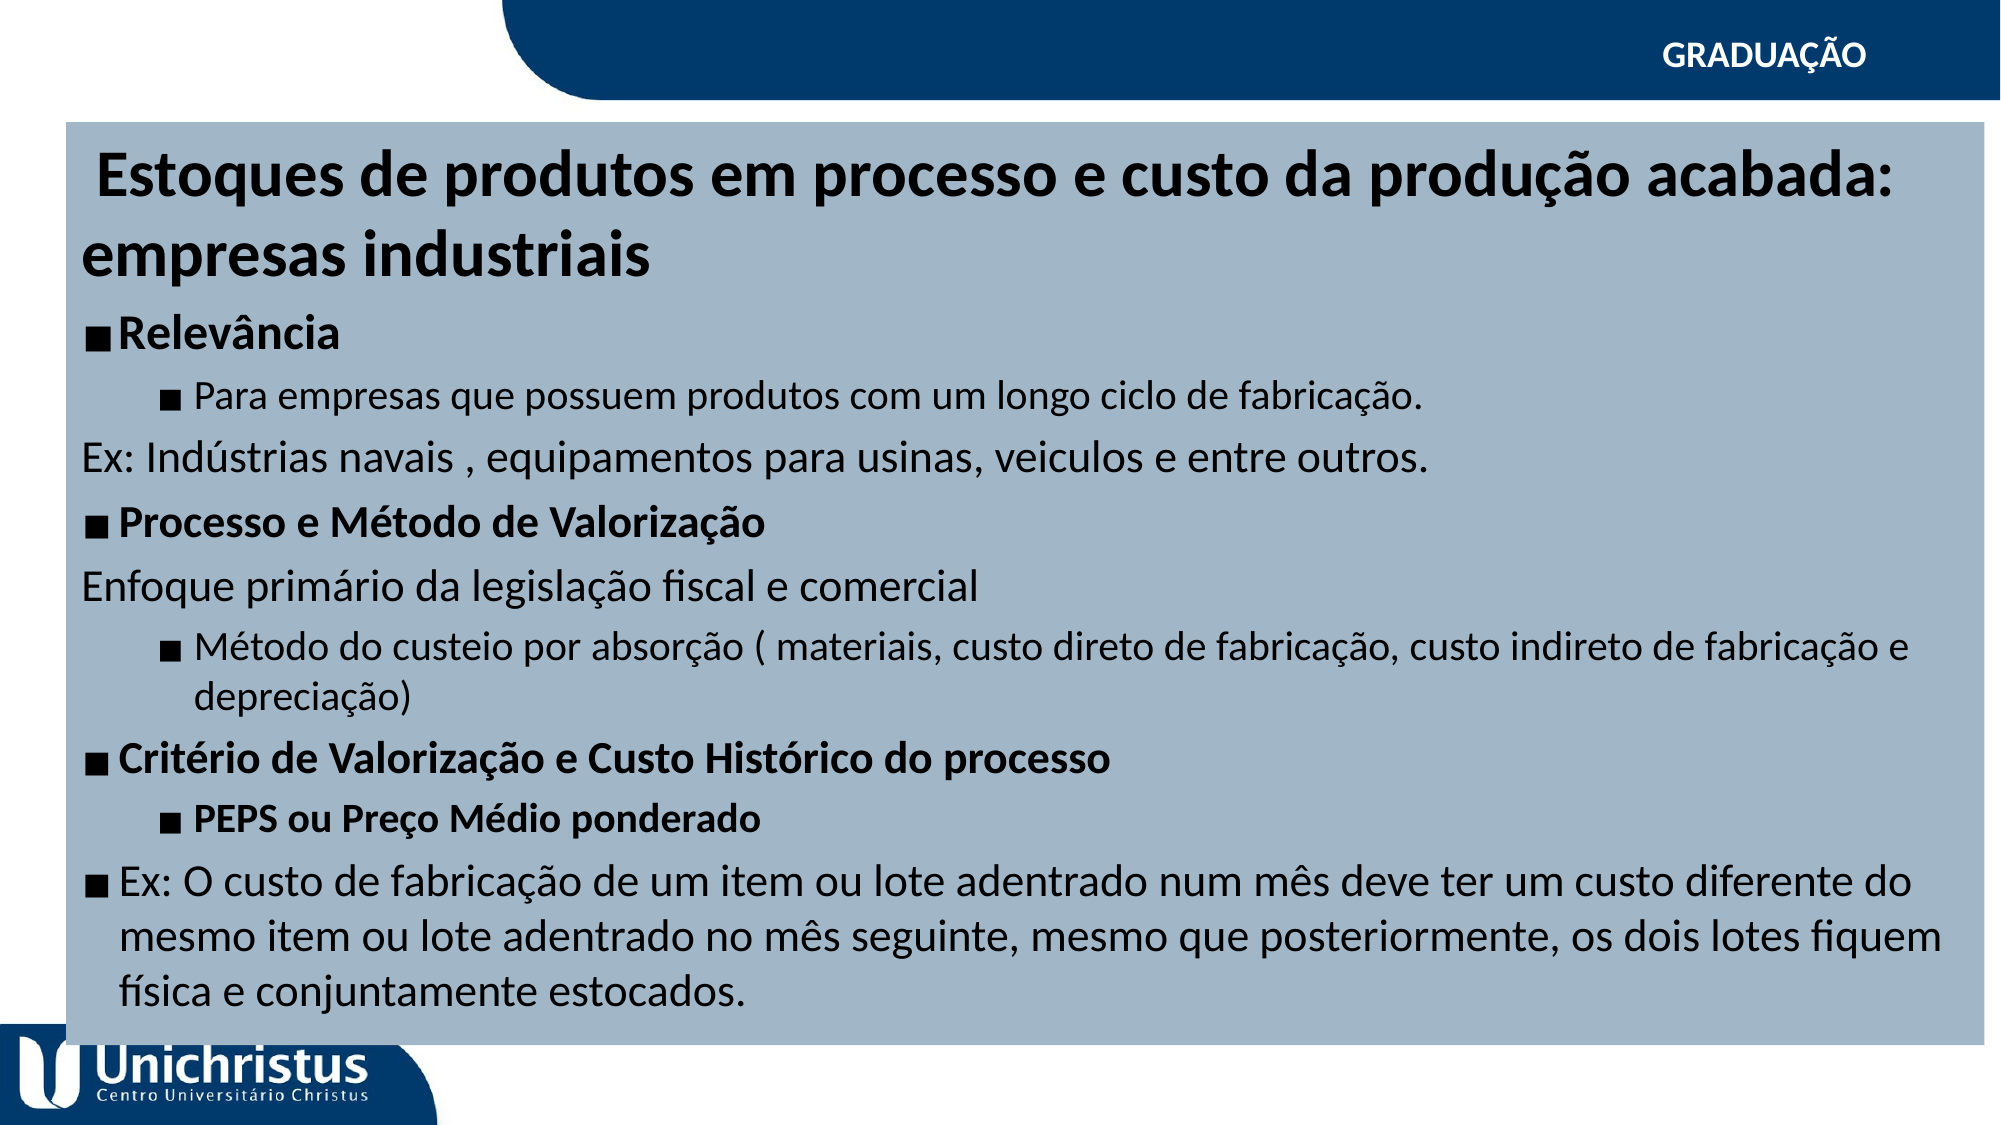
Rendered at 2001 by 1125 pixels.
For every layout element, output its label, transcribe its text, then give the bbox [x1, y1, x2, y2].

text_box Estoques de produtos em processo e custo da produção acabada: empresas industriais Relevância Para empresas que possuem produtos com um longo ciclo de fabricação. Ex: Indústrias navais , equipamentos para usinas, veiculos e entre outros. Processo e Método de Valorização Enfoque primário da legislação fiscal e comercial Método do custeio por absorção ( materiais, custo direto de fabricação, custo indireto de fabricação e depreciação) Critério de Valorização e Custo Histórico do processo PEPS ou Preço Médio ponderado Ex: O custo de fabricação de um item ou lote adentrado num mês deve ter um custo diferente do mesmo item ou lote adentrado no mês seguinte, mesmo que posteriormente, os dois lotes fiquem física e conjuntamente estocados. [66, 122, 1985, 1046]
text_box GRADUAÇÃO [1544, 22, 1985, 83]
picture [0, 0, 2001, 1125]
